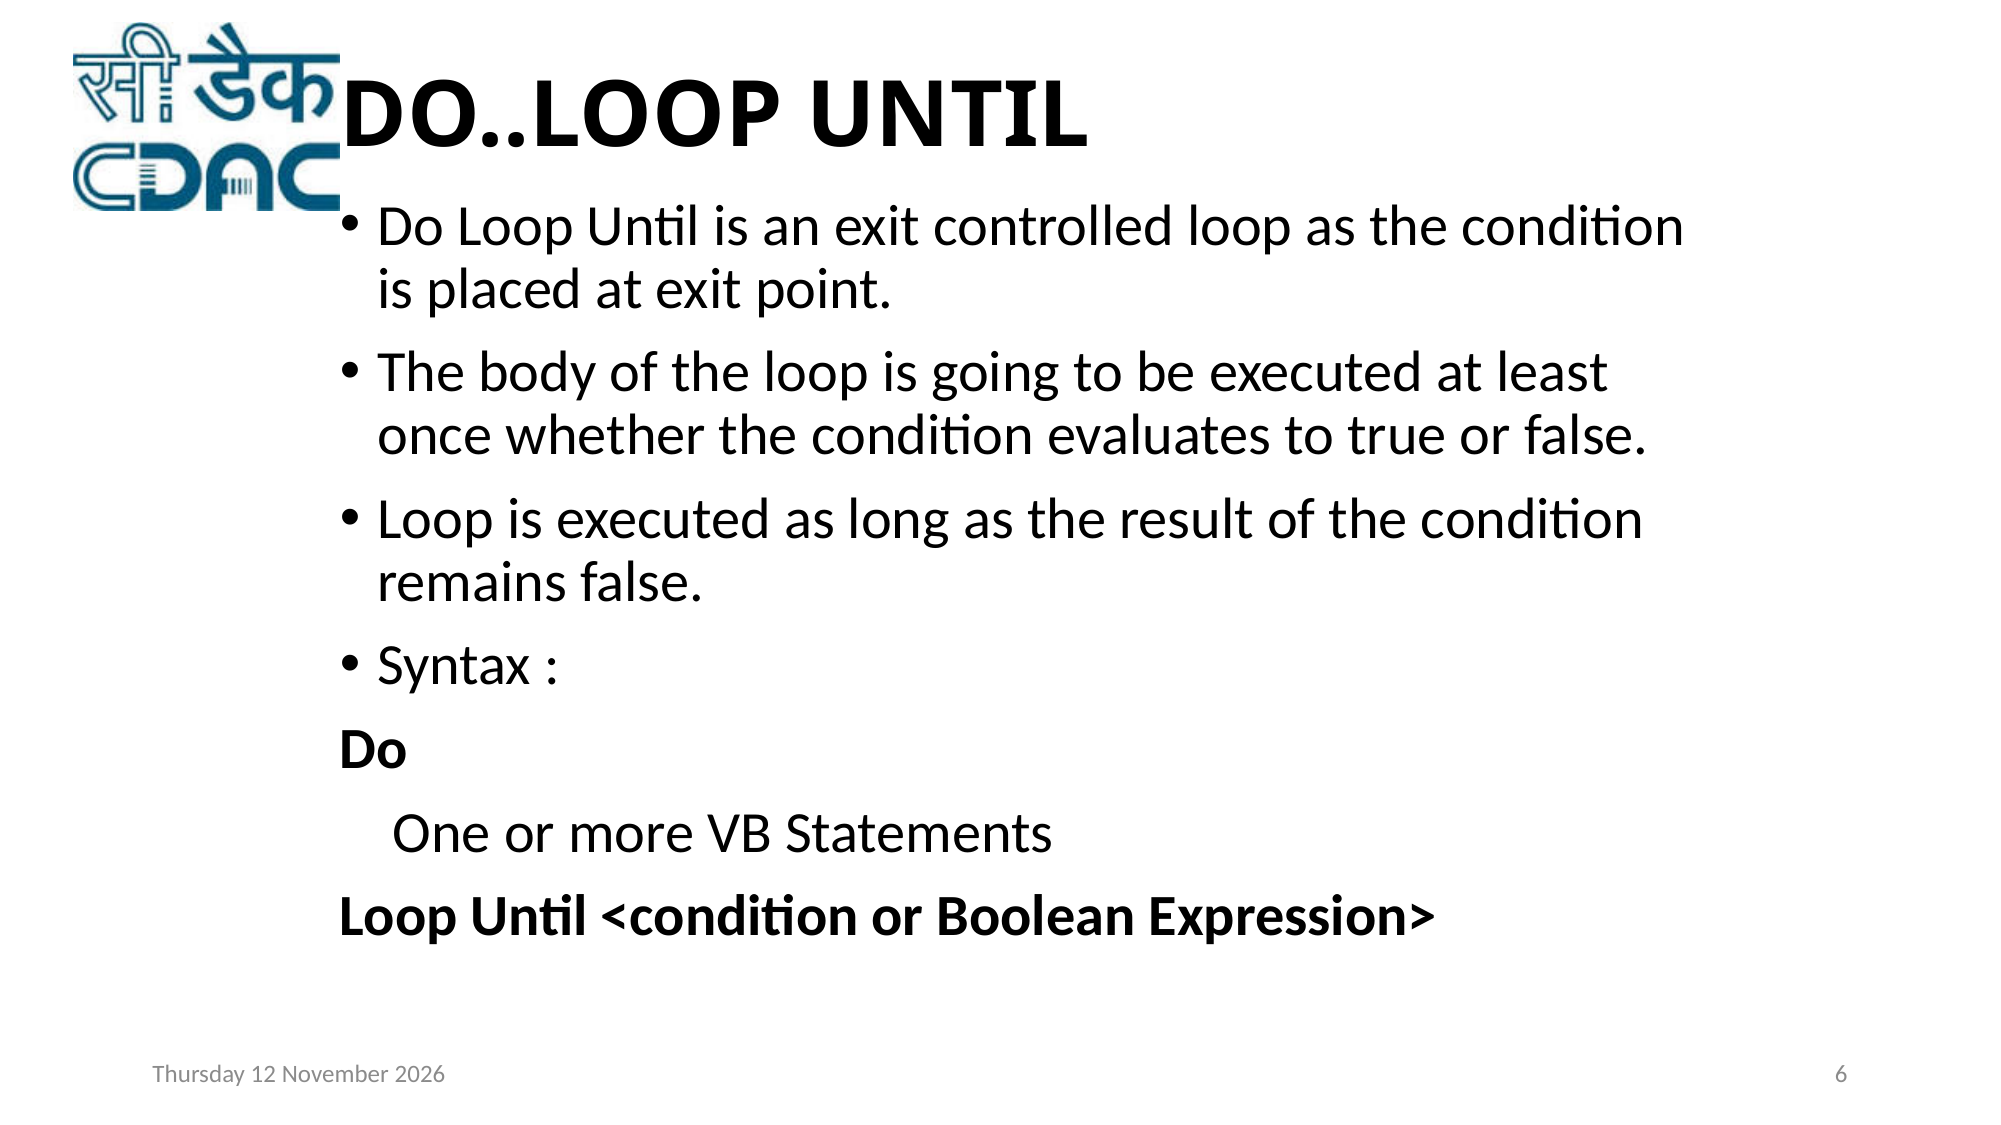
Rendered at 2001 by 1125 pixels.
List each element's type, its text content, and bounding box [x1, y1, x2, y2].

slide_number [137, 1042, 588, 1103]
picture [73, 22, 340, 211]
list Do Loop Until is an exit controlled loop as the condition is placed at exit point. The body of the loop is going to be executed at least once whether the condition evaluates to true or false. Loop is executed as long as the result of the condition remains false. Syntax : Do One or more VB Statements Loop Until <condition or Boolean Expression> [324, 187, 1713, 1088]
slide_number 6 [1412, 1042, 1863, 1103]
title DO..LOOP UNTIL [340, 45, 1675, 187]
